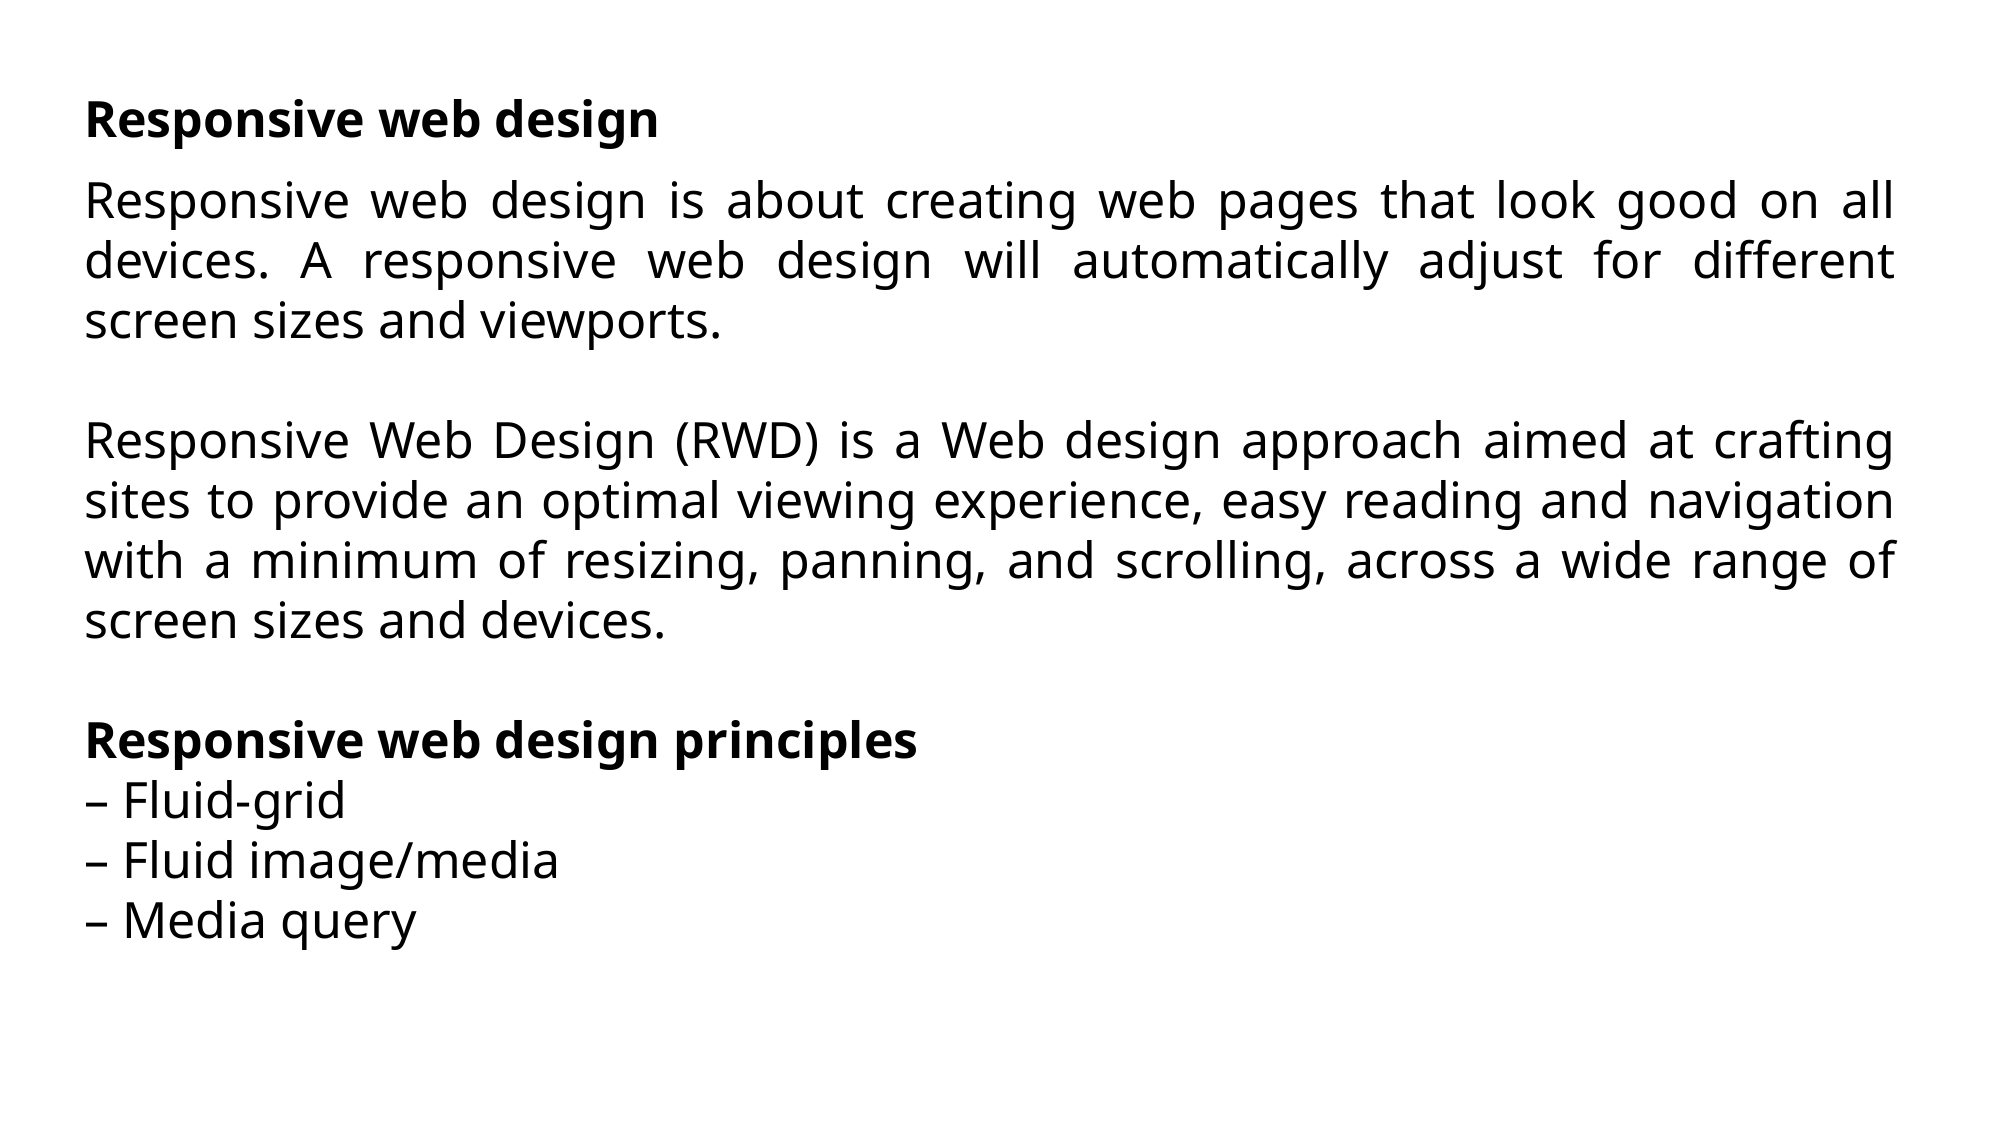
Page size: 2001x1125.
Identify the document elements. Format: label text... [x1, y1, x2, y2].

text_box Responsive web design is about creating web pages that look good on all devices. A responsive web design will automatically adjust for different screen sizes and viewports. Responsive Web Design (RWD) is a Web design approach aimed at crafting sites to provide an optimal viewing experience, easy reading and navigation with a minimum of resizing, panning, and scrolling, across a wide range of screen sizes and devices. Responsive web design principles – Fluid-grid – Fluid image/media – Media query [69, 160, 1912, 956]
text_box Responsive web design [69, 79, 1070, 155]
